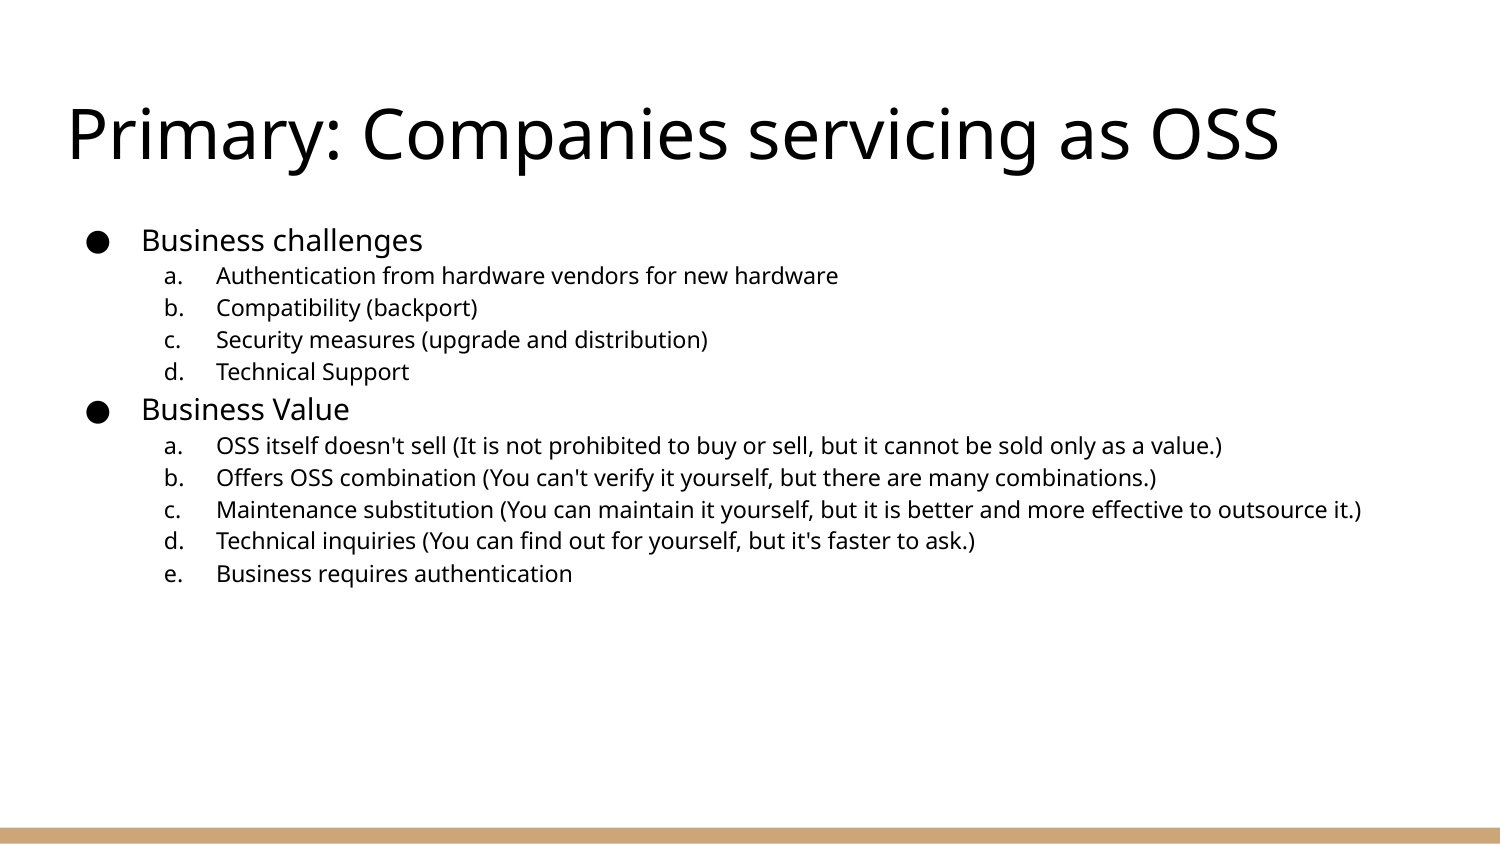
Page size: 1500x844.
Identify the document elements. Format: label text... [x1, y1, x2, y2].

list Business challenges Authentication from hardware vendors for new hardware Compatibility (backport) Security measures (upgrade and distribution) Technical Support Business Value OSS itself doesn't sell (It is not prohibited to buy or sell, but it cannot be sold only as a value.) Offers OSS combination (You can't verify it yourself, but there are many combinations.) Maintenance substitution (You can maintain it yourself, but it is better and more effective to outsource it.) Technical inquiries (You can find out for yourself, but it's faster to ask.) Business requires authentication [51, 200, 1449, 752]
title Primary: Companies servicing as OSS [51, 51, 1449, 189]
